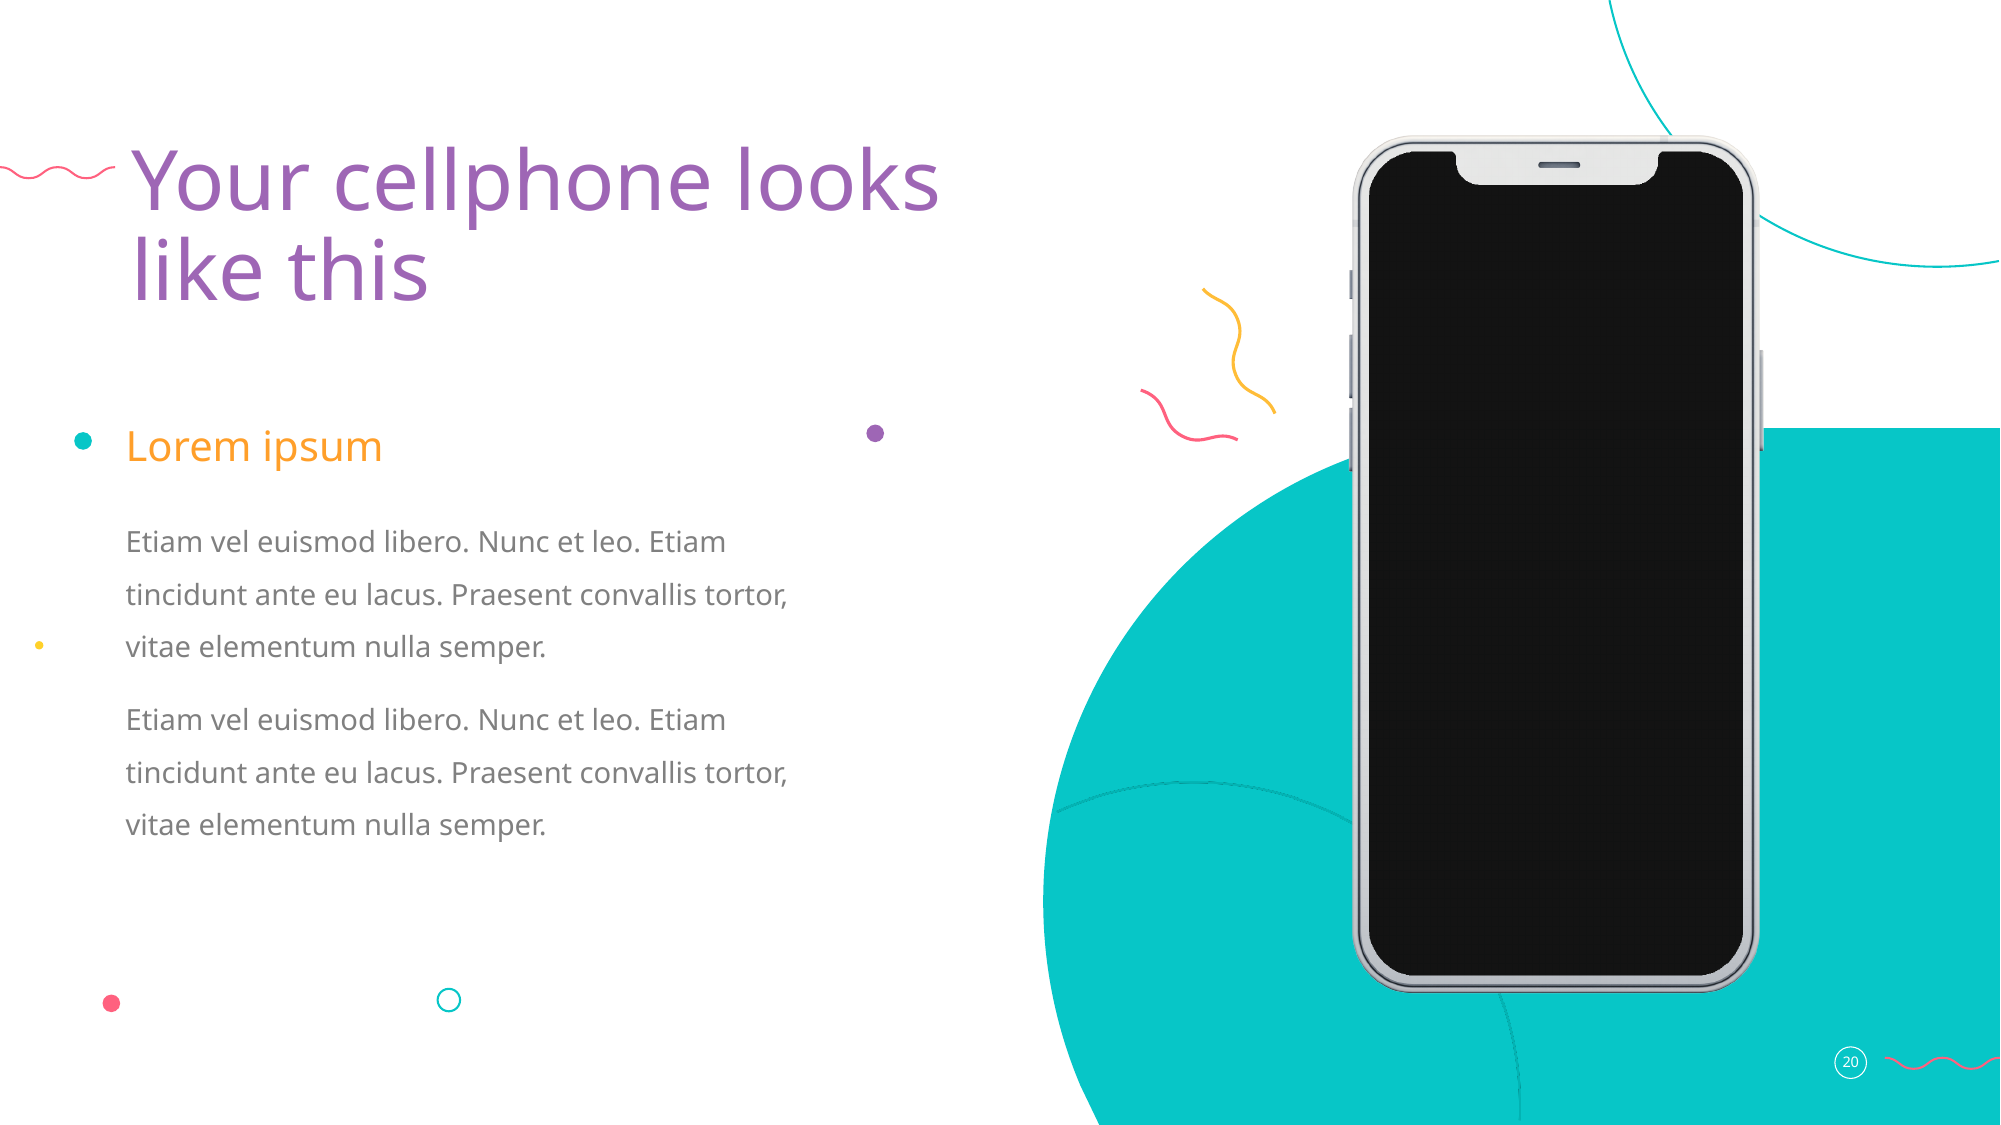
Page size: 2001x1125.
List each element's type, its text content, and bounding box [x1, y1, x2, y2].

text_box Lorem ipsum [125, 387, 688, 477]
picture [1056, 83, 1827, 1121]
text_box Etiam vel euismod libero. Nunc et leo. Etiam tincidunt ante eu lacus. Praesent convallis tortor, vitae elementum nulla semper. Etiam vel euismod libero. Nunc et leo. Etiam tincidunt ante eu lacus. Praesent convallis tortor, vitae elementum nulla semper. [125, 498, 834, 849]
title Your cellphone looks like this [131, 131, 1000, 328]
